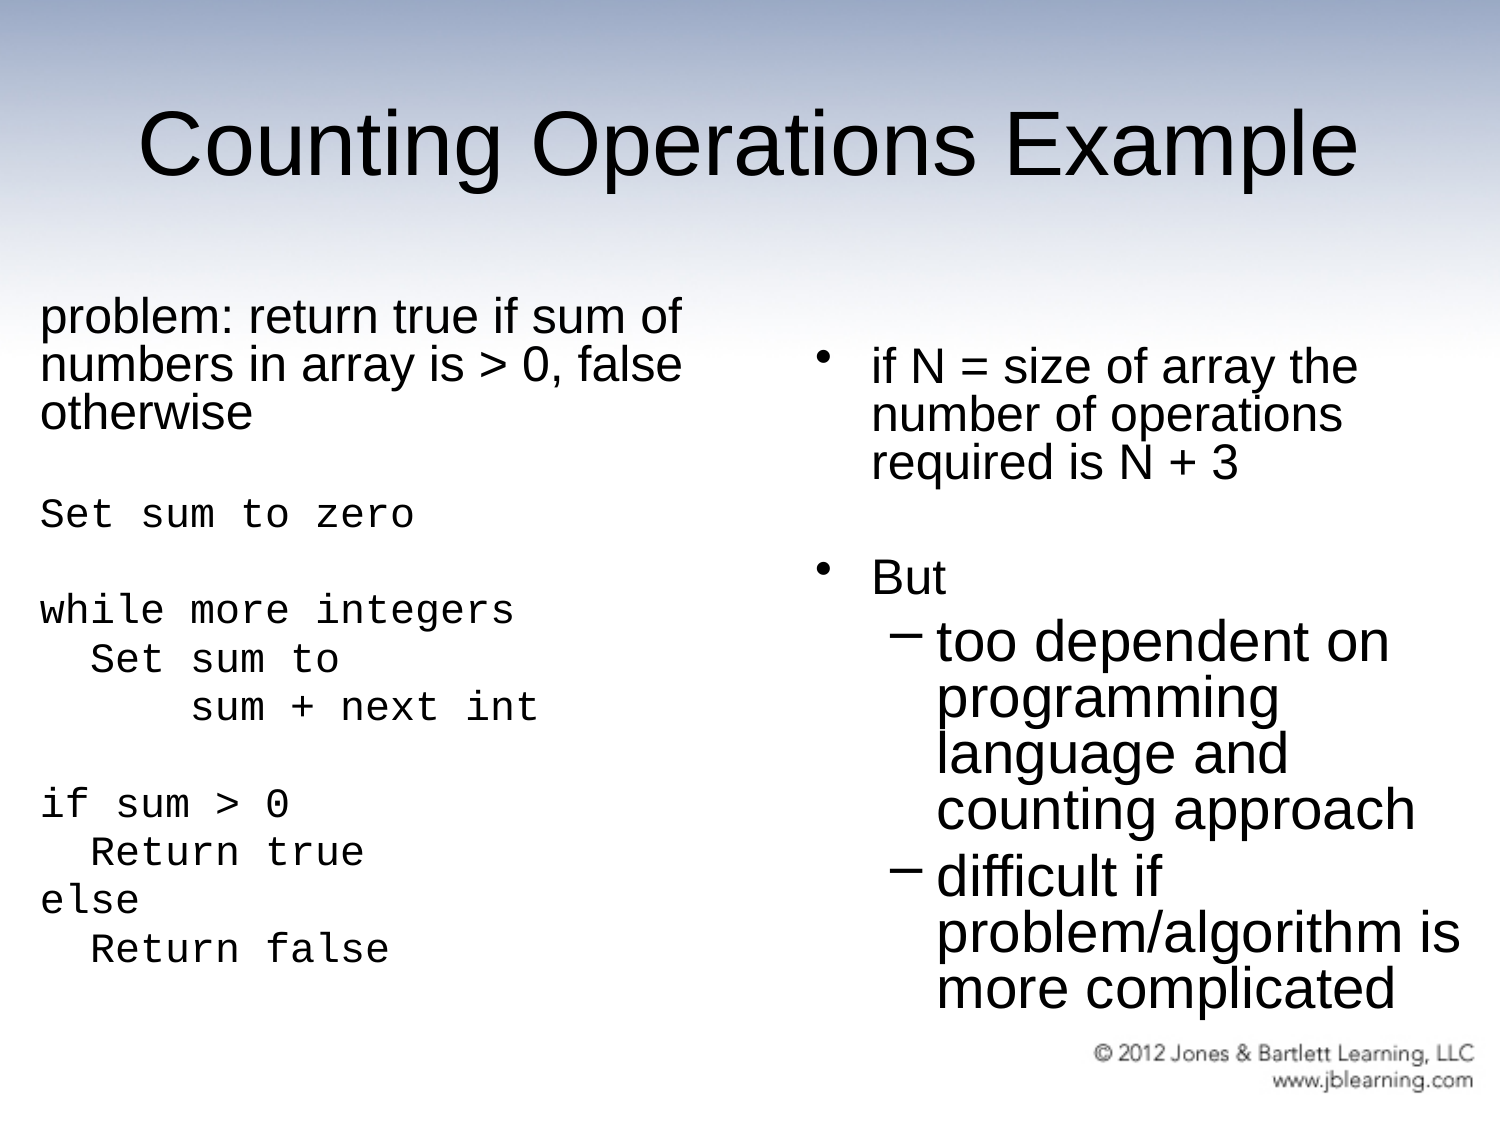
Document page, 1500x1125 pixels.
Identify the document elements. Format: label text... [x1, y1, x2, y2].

picture [0, 0, 1500, 1125]
list problem: return true if sum of numbers in array is > 0, false otherwise Set sum to zero while more integers Set sum to sum + next int if sum > 0 Return true else Return false [24, 287, 713, 1030]
title Counting Operations Example [75, 45, 1425, 233]
list if N = size of array the number of operations required is N + 3 But too dependent on programming language and counting approach difficult if problem/algorithm is more complicated [800, 337, 1500, 1080]
